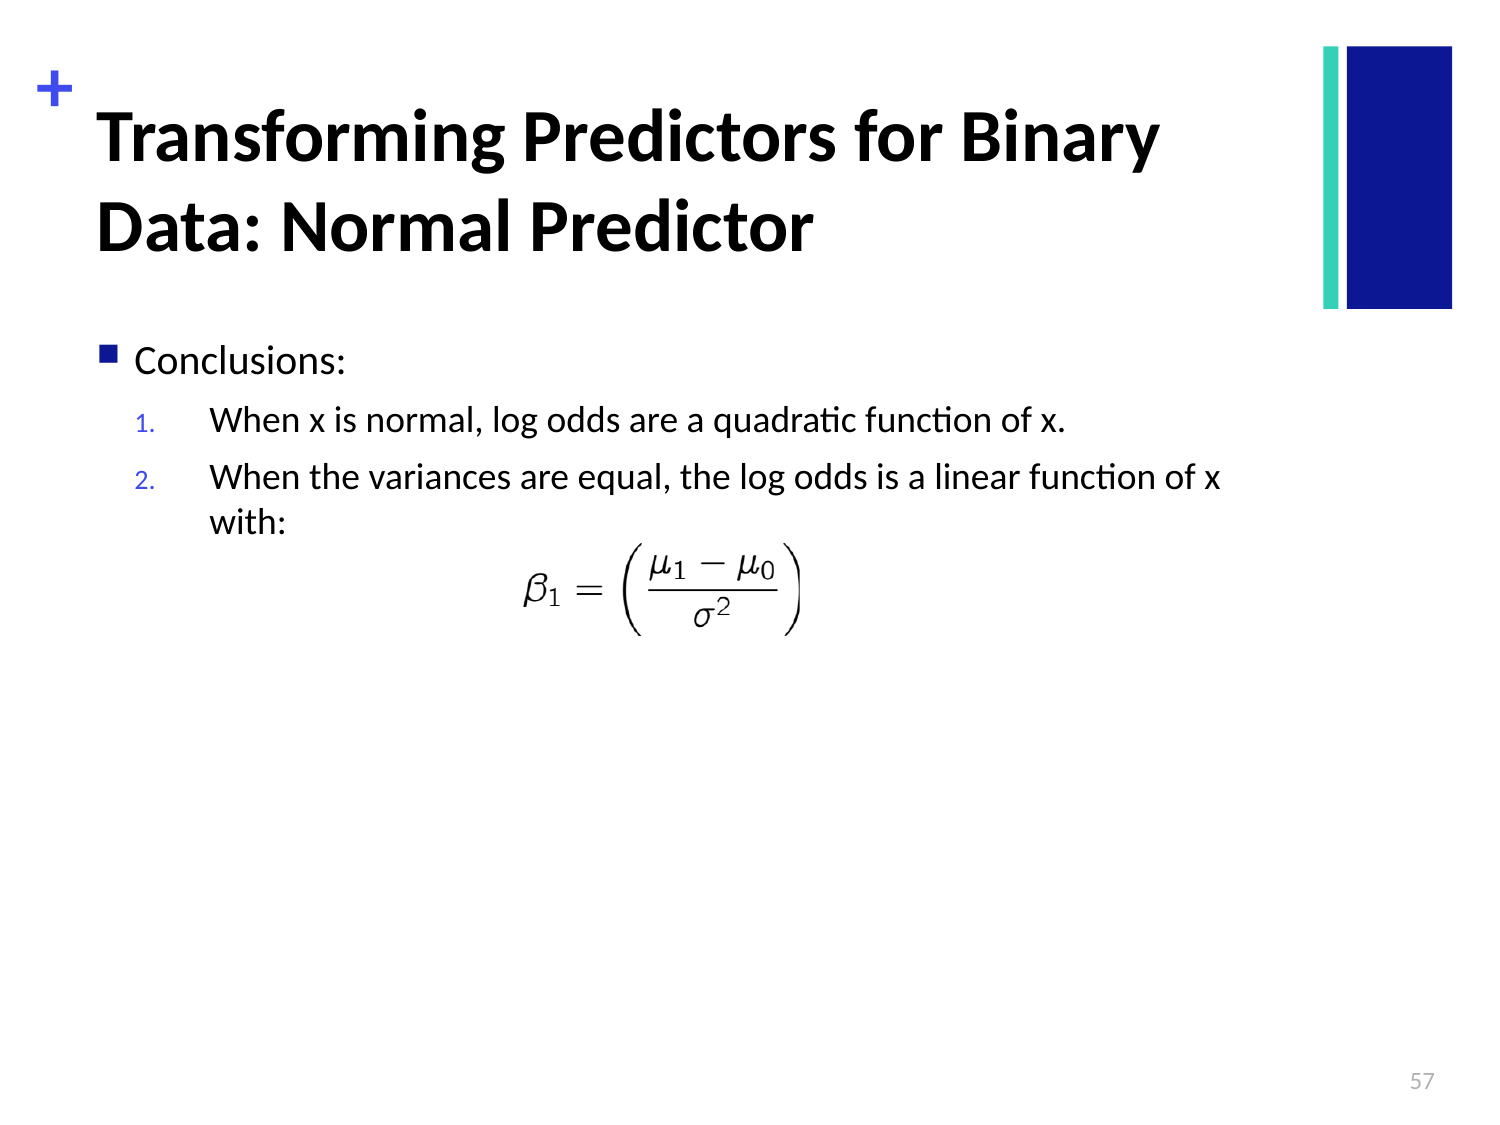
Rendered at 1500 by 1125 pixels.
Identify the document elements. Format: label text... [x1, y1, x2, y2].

slide_number 57 [1100, 1050, 1450, 1110]
picture [522, 542, 801, 636]
title Transforming Predictors for Binary Data: Normal Predictor [81, 79, 1322, 263]
list Conclusions: When x is normal, log odds are a quadratic function of x. When the variances are equal, the log odds is a linear function of x with: [81, 324, 1322, 1050]
